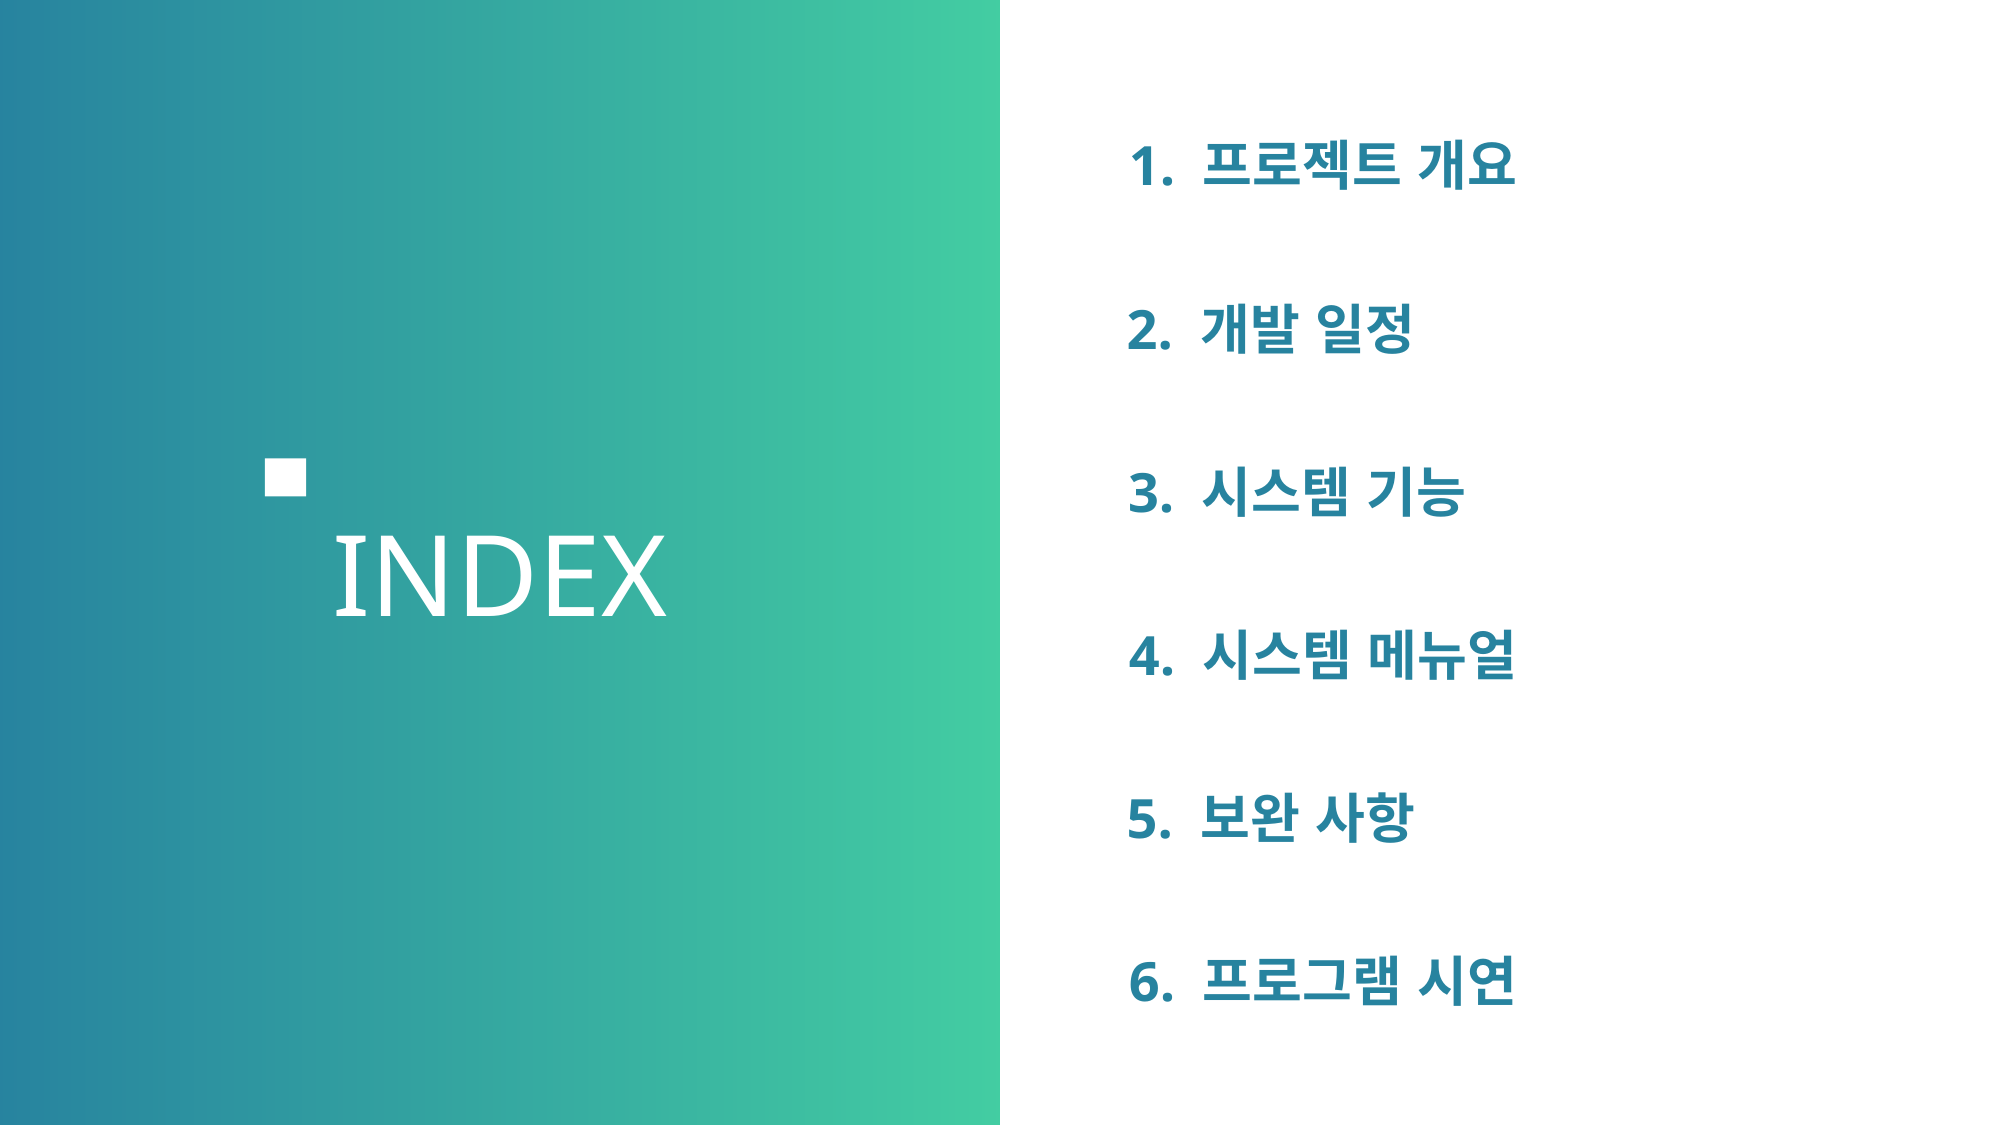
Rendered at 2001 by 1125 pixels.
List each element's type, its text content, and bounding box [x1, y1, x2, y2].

text_box 5. 보완 사항 [1111, 777, 1431, 858]
text_box [0, 0, 1001, 1125]
text_box 6. 프로그램 시연 [1114, 940, 1533, 1020]
text_box 1. 프로젝트 개요 [1114, 123, 1533, 204]
text_box 3. 시스템 기능 [1113, 450, 1482, 531]
text_box [264, 457, 307, 497]
text_box INDEX [317, 496, 682, 646]
text_box 4. 시스템 메뉴얼 [1114, 613, 1533, 694]
text_box 2. 개발 일정 [1111, 287, 1431, 368]
